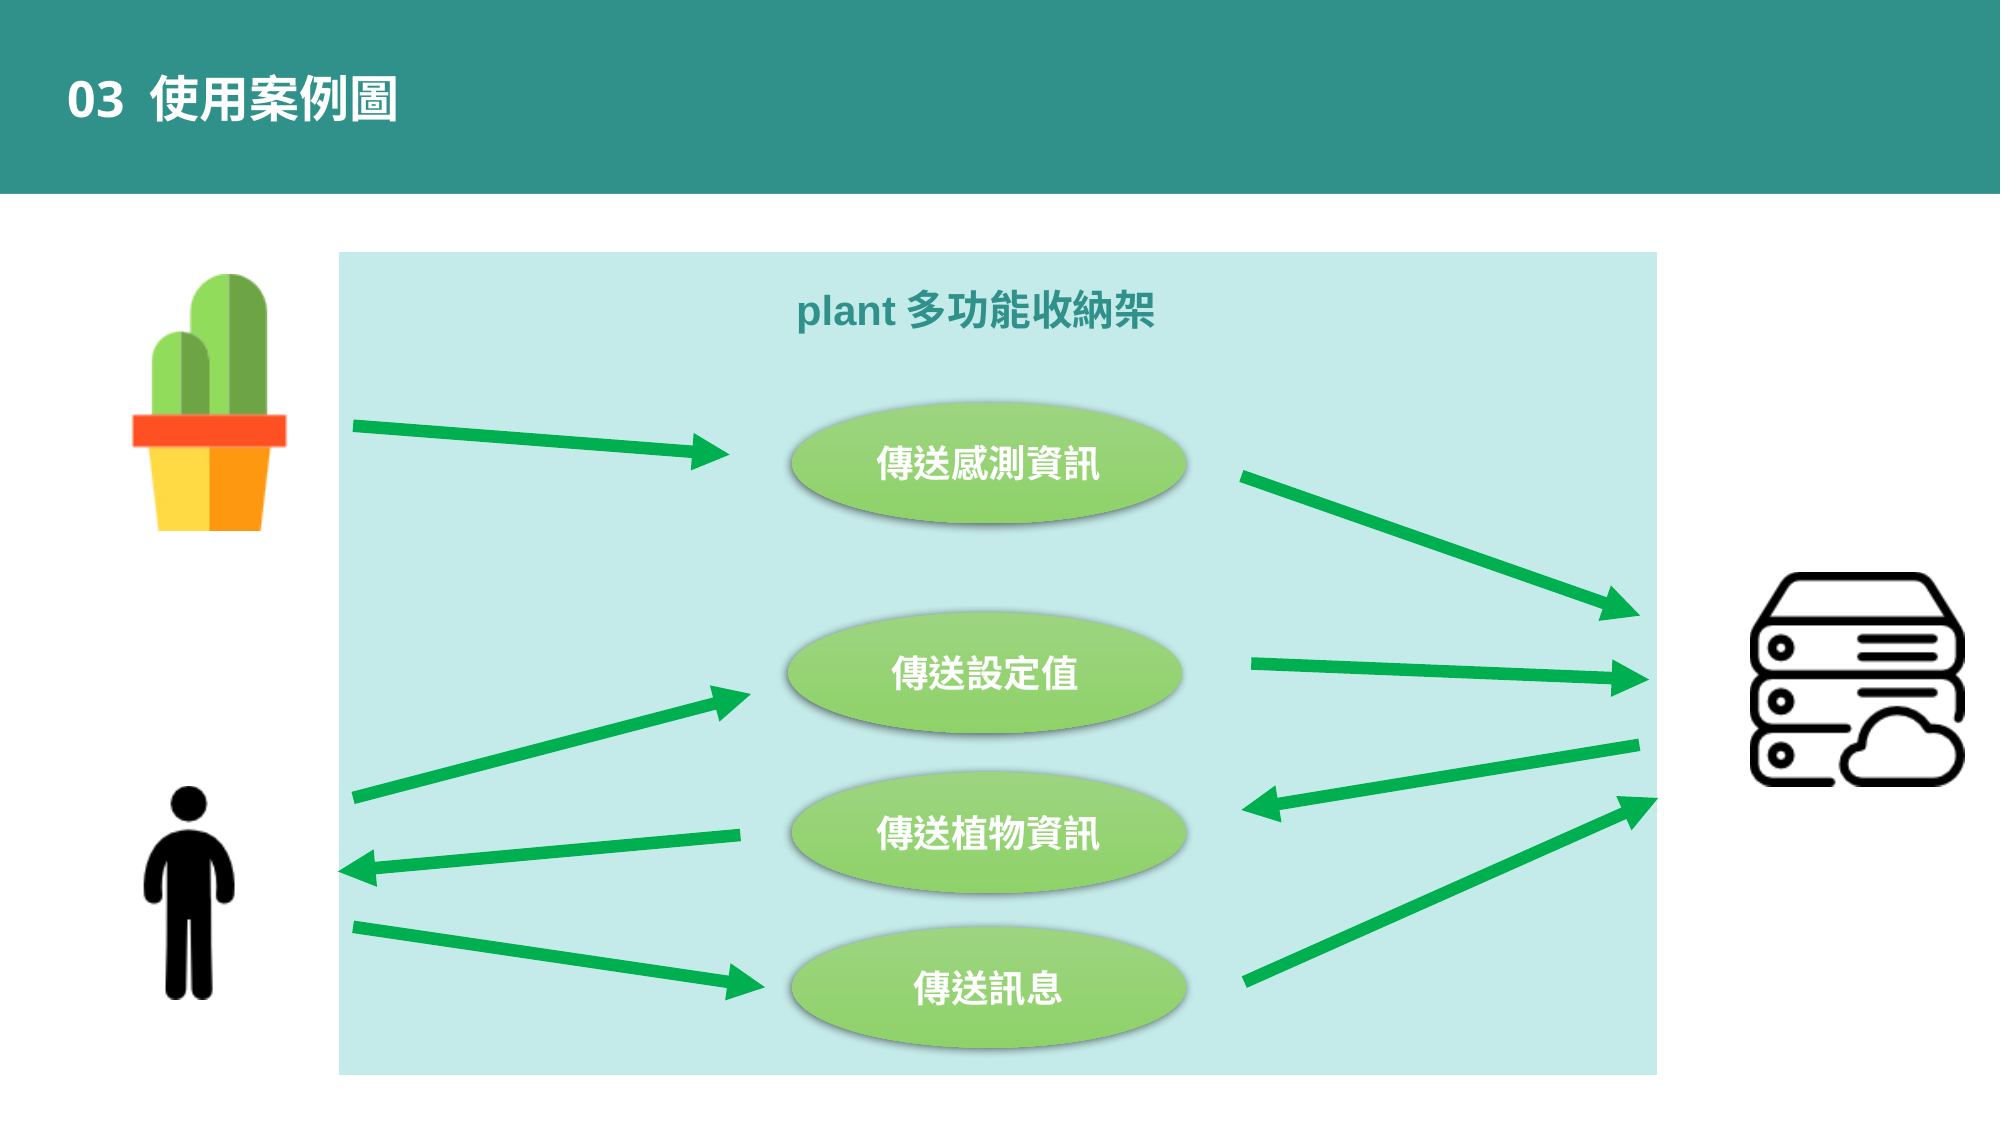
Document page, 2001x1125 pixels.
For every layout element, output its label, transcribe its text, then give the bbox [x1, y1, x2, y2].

list 03 使用案例圖 [52, 41, 924, 162]
picture [82, 786, 297, 1000]
text_box 傳送訊息 [792, 926, 1186, 1048]
picture [82, 274, 338, 531]
text_box [336, 249, 1660, 1078]
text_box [337, 834, 741, 872]
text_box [1251, 663, 1650, 680]
text_box 傳送感測資訊 [792, 402, 1186, 524]
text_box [1241, 475, 1641, 616]
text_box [353, 693, 751, 798]
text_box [353, 425, 730, 455]
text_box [1241, 744, 1640, 810]
picture [1750, 572, 1965, 787]
text_box 傳送植物資訊 [792, 772, 1186, 893]
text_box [1244, 797, 1659, 983]
text_box plant多功能收納架 [781, 261, 1172, 342]
text_box 傳送設定值 [788, 612, 1183, 734]
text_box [353, 926, 765, 988]
